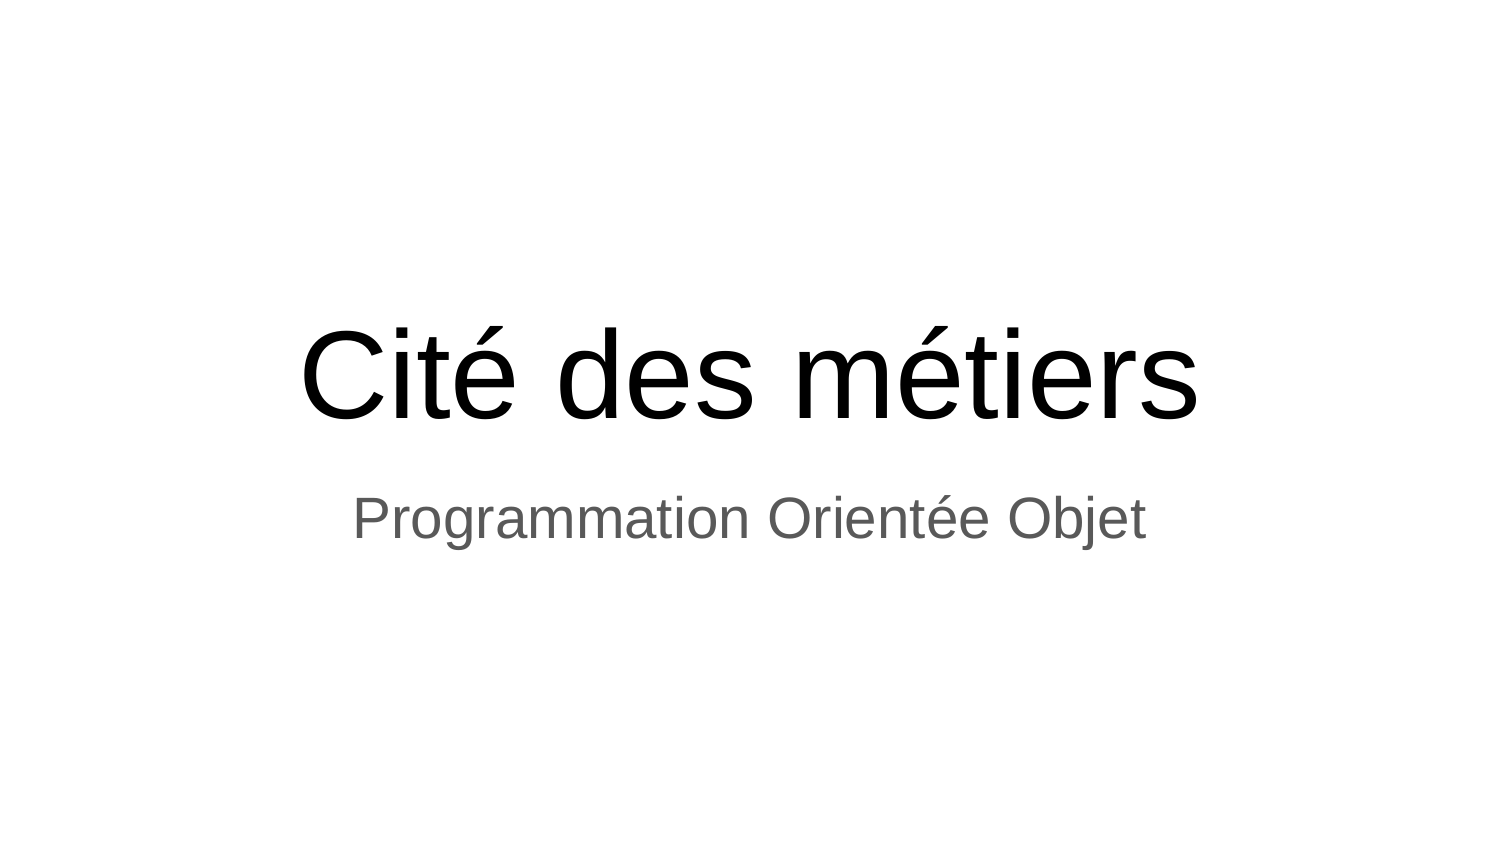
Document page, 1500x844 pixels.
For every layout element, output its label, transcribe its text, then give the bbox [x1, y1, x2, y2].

subtitle Programmation Orientée Objet [51, 464, 1449, 595]
title Cité des métiers [51, 122, 1449, 459]
